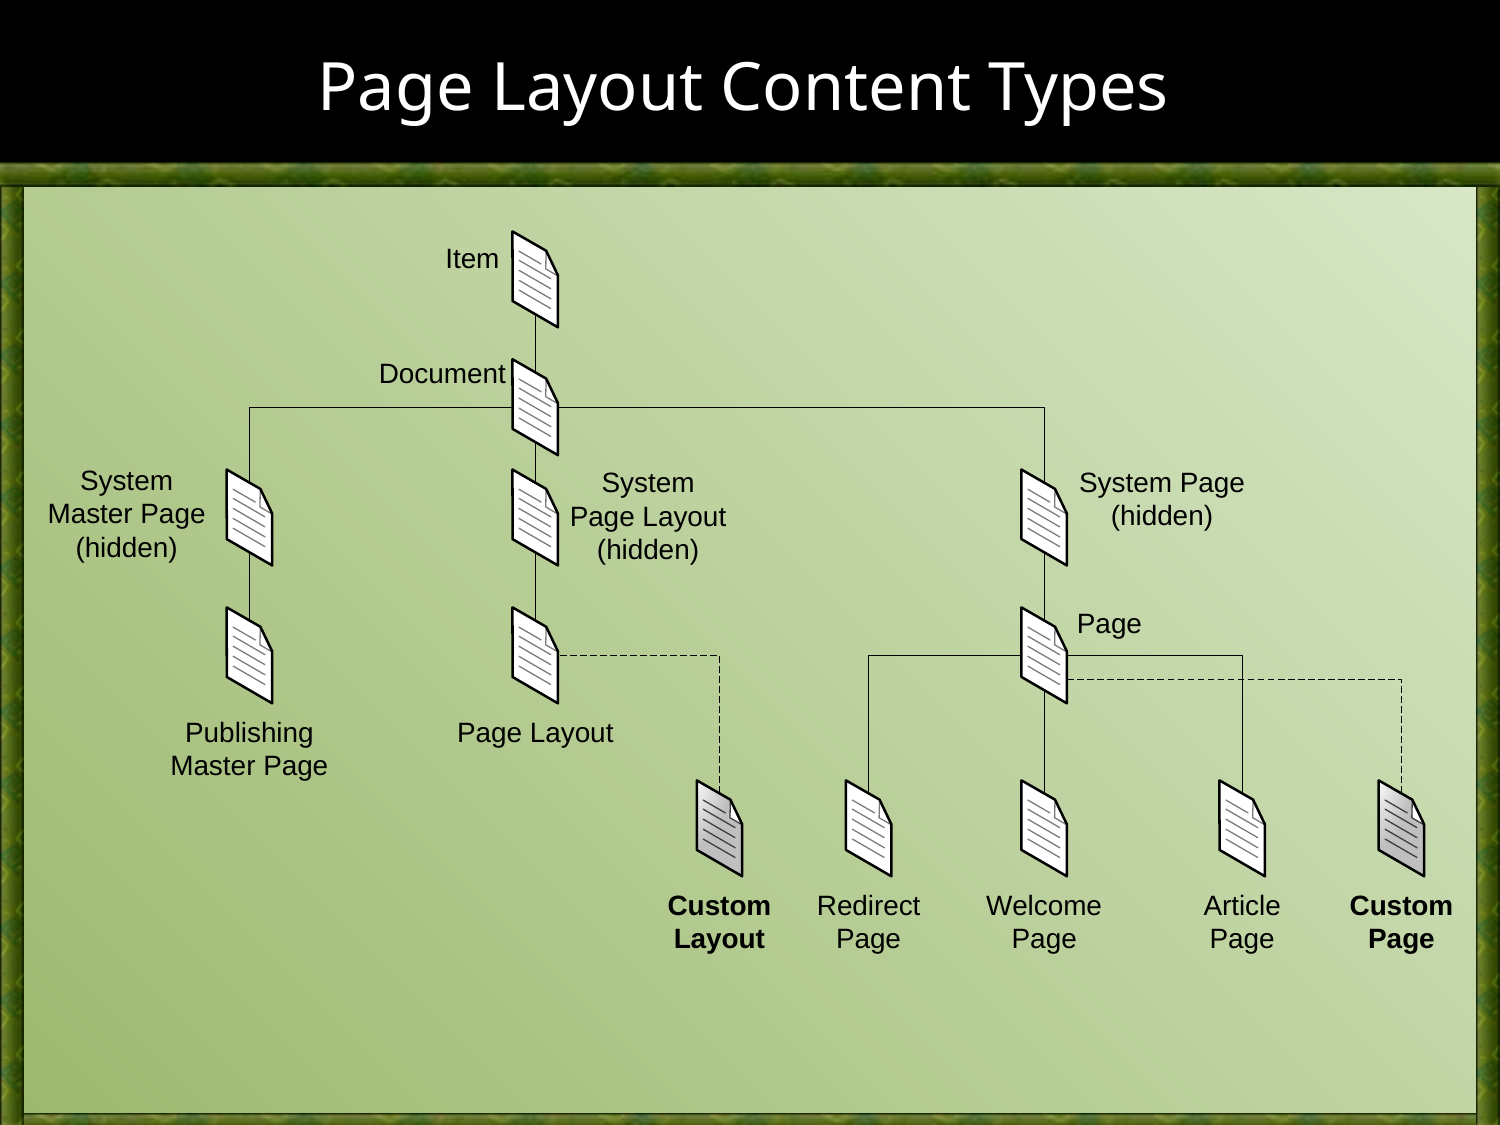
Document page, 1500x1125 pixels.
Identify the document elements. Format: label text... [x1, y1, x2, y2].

title Page Layout Content Types [24, 24, 1463, 143]
picture [0, 162, 1500, 1125]
